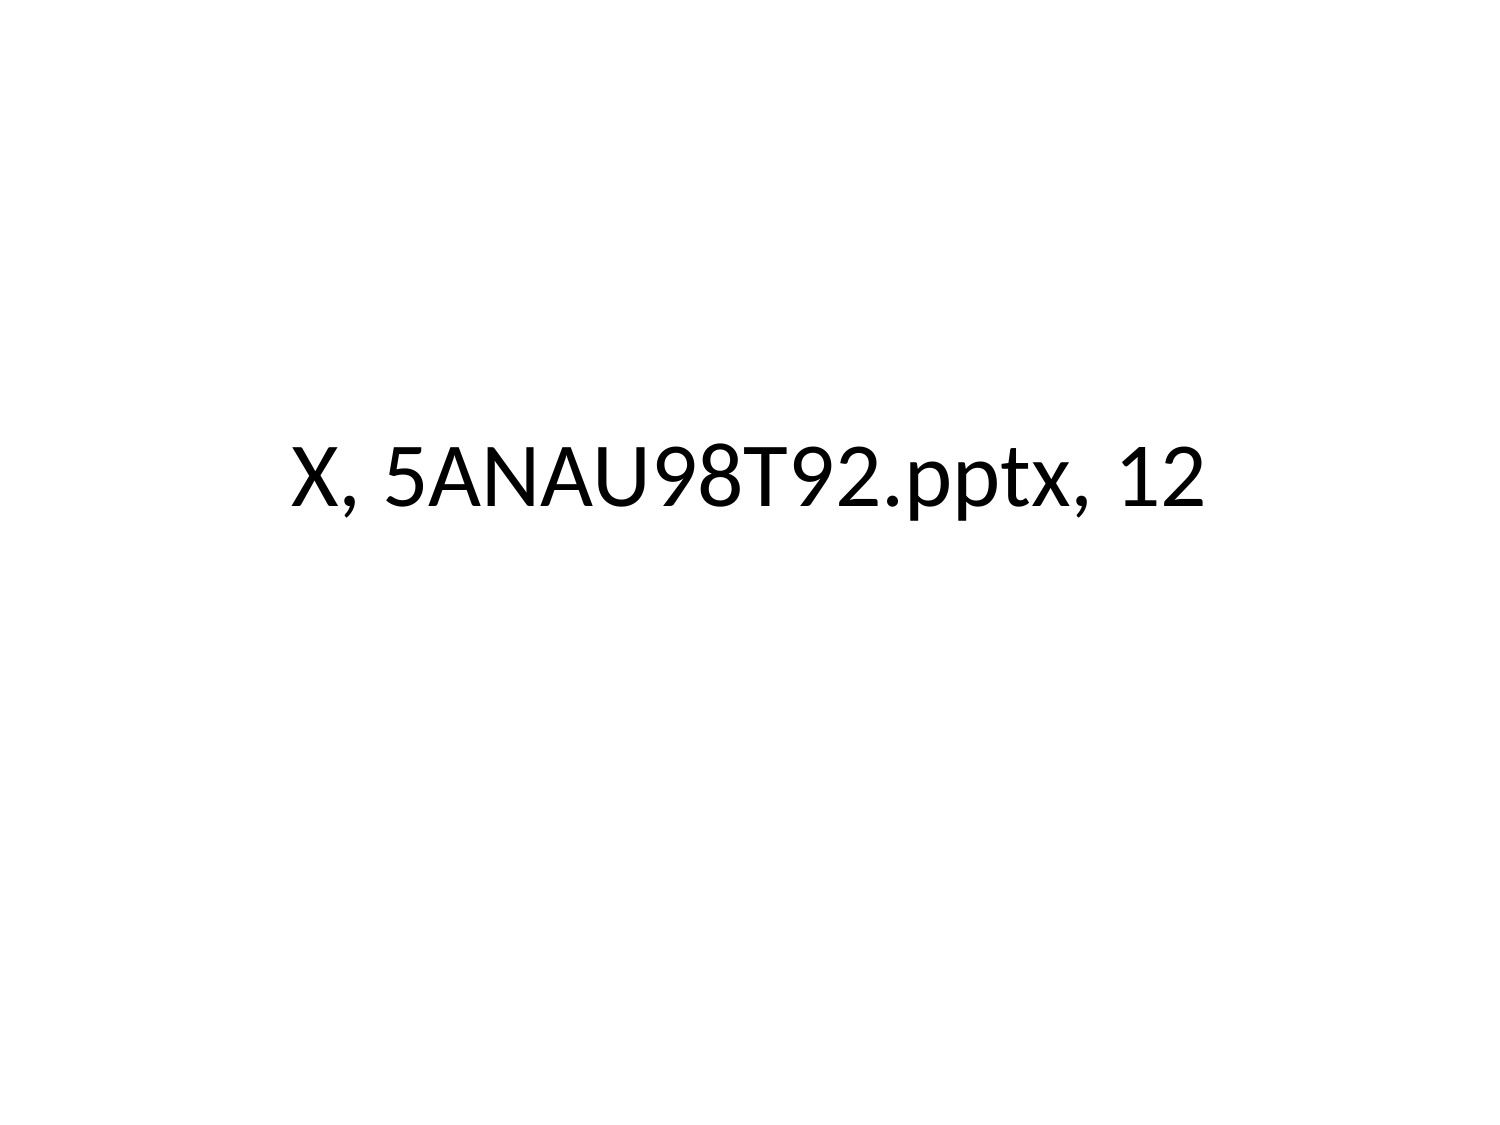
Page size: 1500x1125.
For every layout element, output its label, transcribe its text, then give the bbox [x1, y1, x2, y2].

title X, 5ANAU98T92.pptx, 12 [112, 349, 1388, 591]
